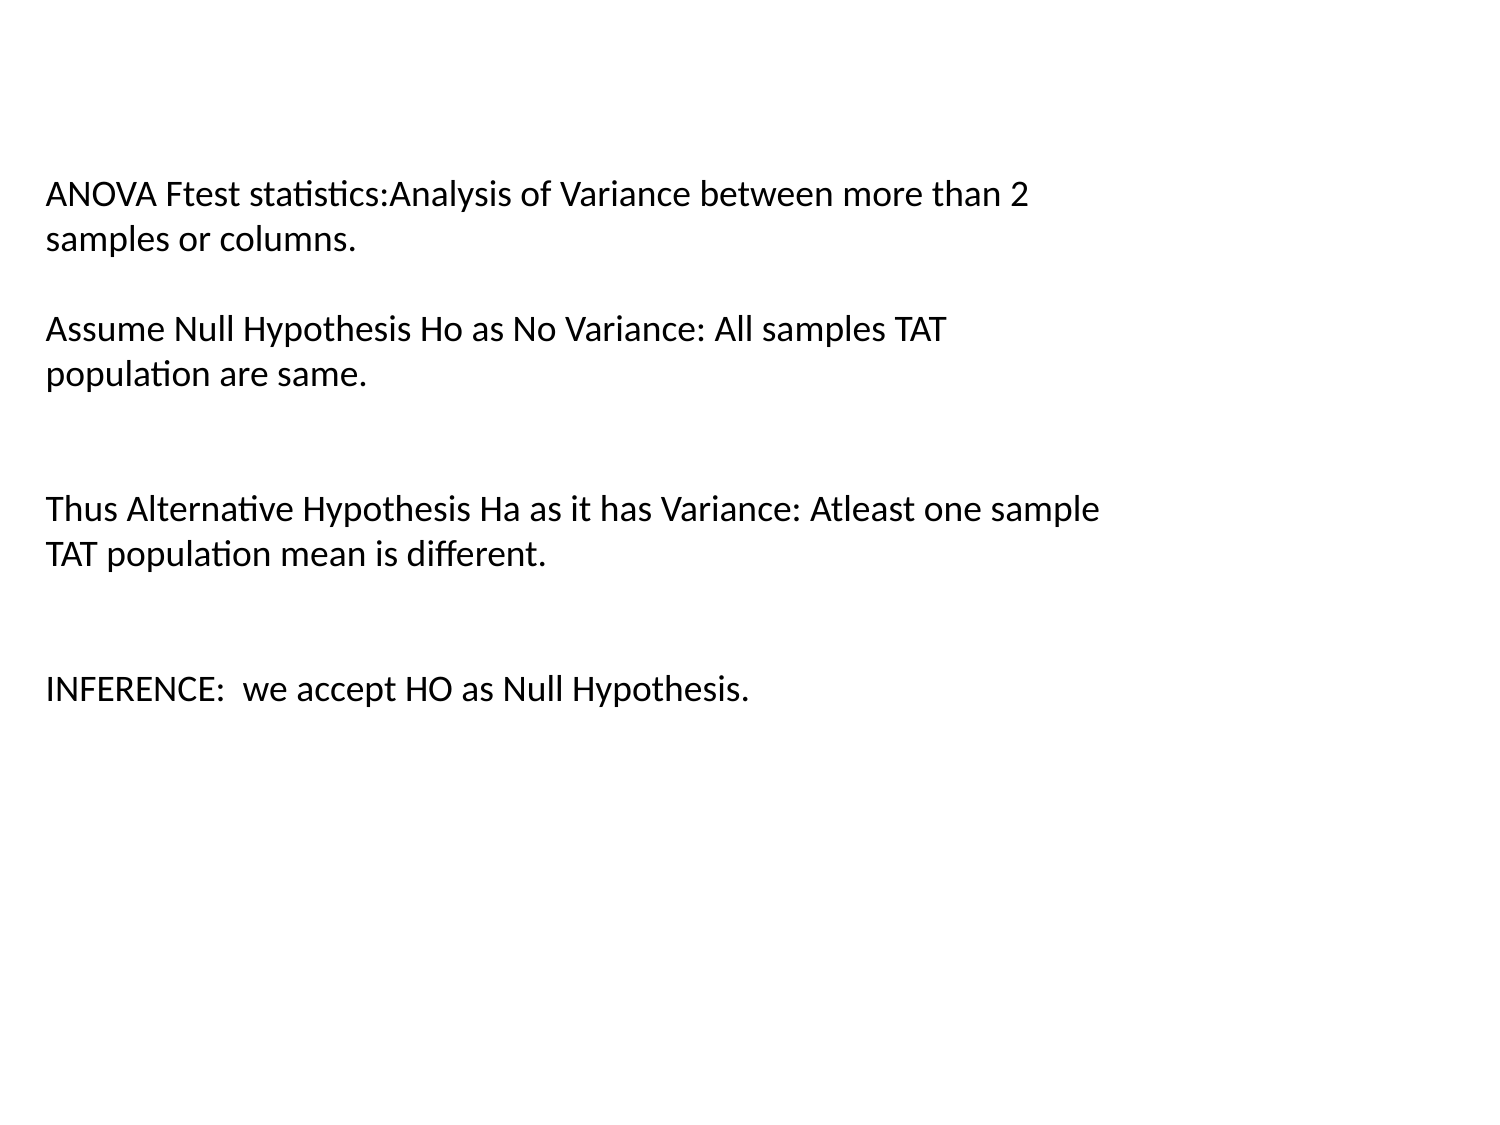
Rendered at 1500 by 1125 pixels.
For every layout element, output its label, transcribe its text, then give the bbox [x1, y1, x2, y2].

text_box ANOVA Ftest statistics:Analysis of Variance between more than 2 samples or columns. Assume Null Hypothesis Ho as No Variance: All samples TAT population are same. Thus Alternative Hypothesis Ha as it has Variance: Atleast one sample TAT population mean is different. INFERENCE: we accept HO as Null Hypothesis. [30, 71, 1125, 717]
